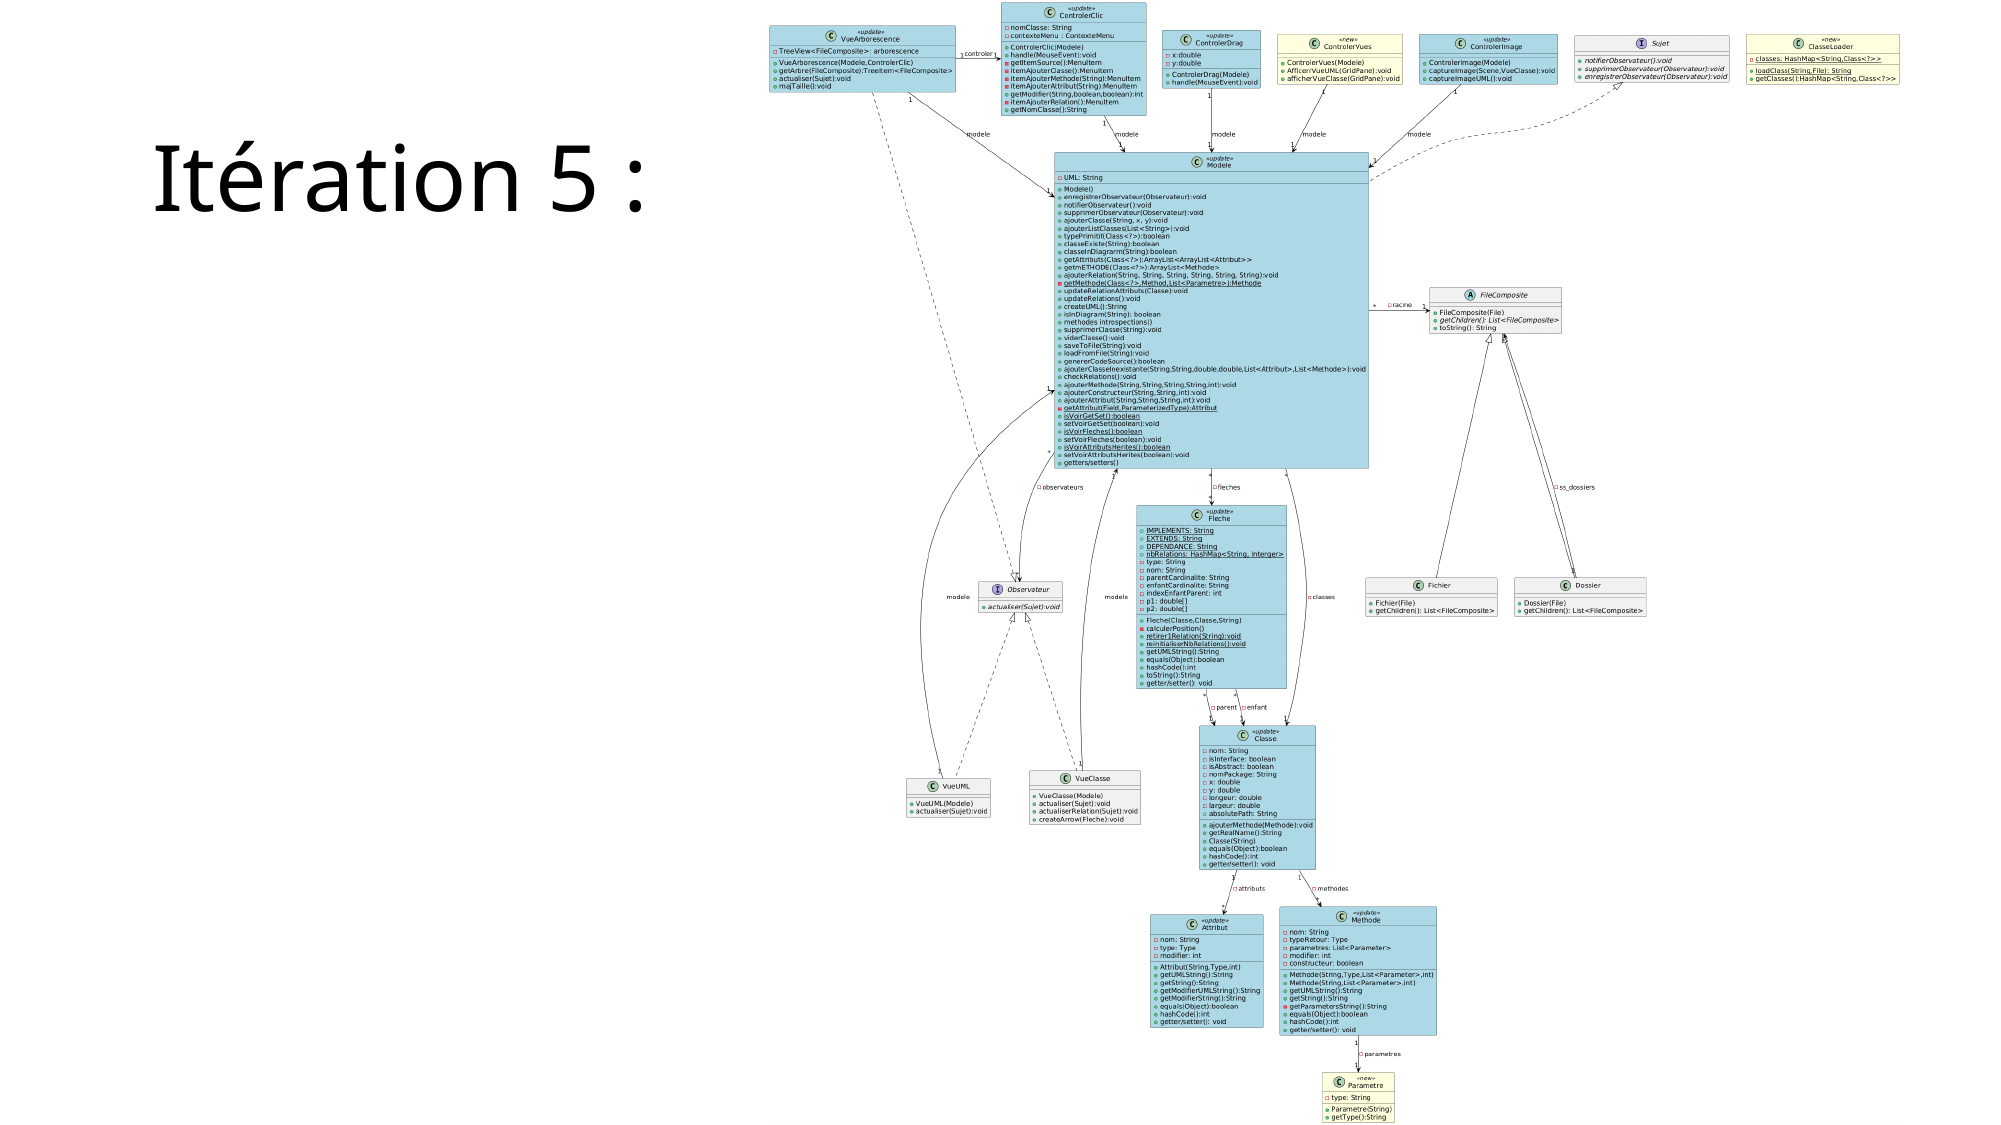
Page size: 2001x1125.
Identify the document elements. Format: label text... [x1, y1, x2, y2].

picture [766, 0, 1902, 1125]
text_box Itération 5 : [137, 92, 766, 271]
